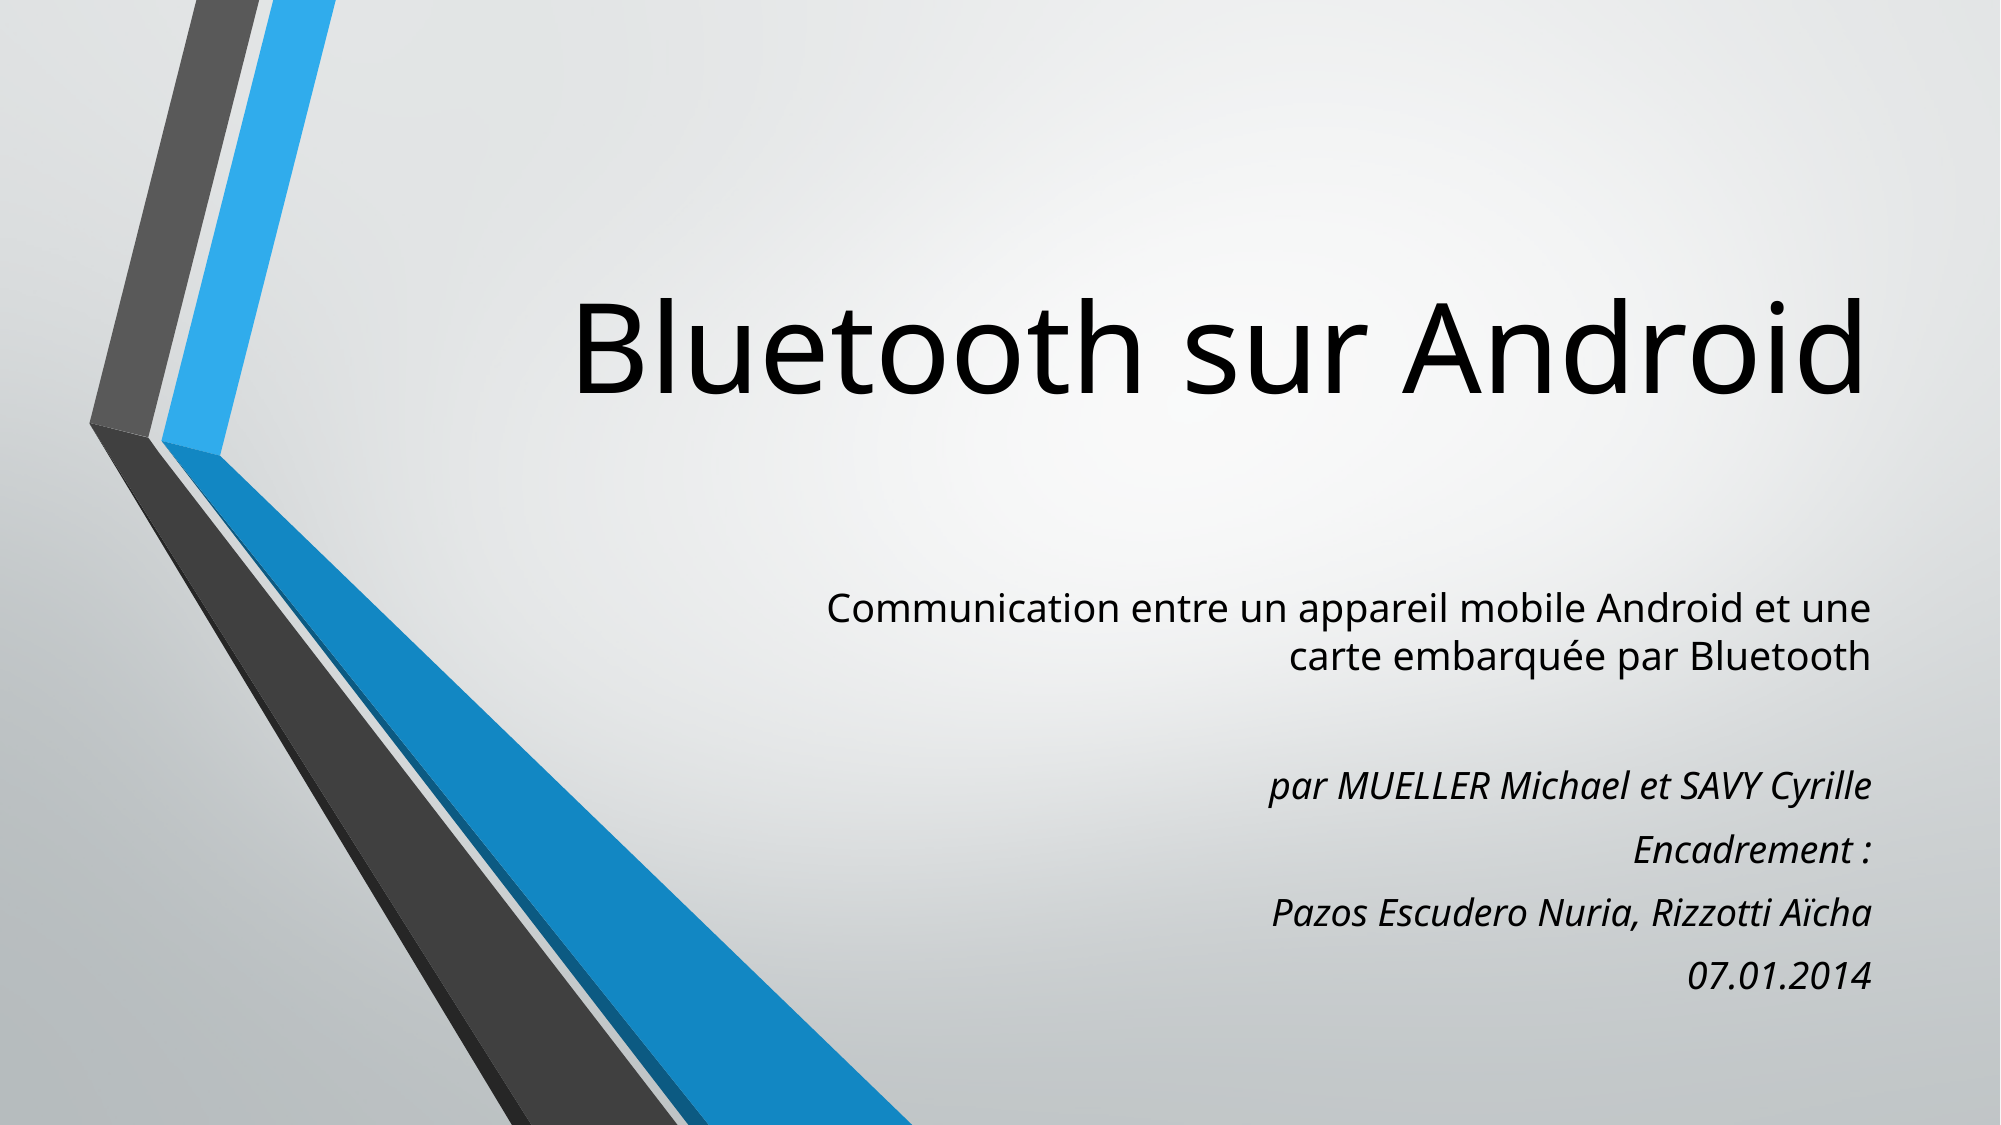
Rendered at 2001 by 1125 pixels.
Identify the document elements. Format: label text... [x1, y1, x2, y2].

subtitle Communication entre un appareil mobile Android et une carte embarquée par Bluetooth par MUELLER Michael et SAVY Cyrille Encadrement : Pazos Escudero Nuria, Rizzotti Aïcha 07.01.2014 [740, 576, 1887, 1010]
title Bluetooth sur Android [480, 226, 1887, 577]
